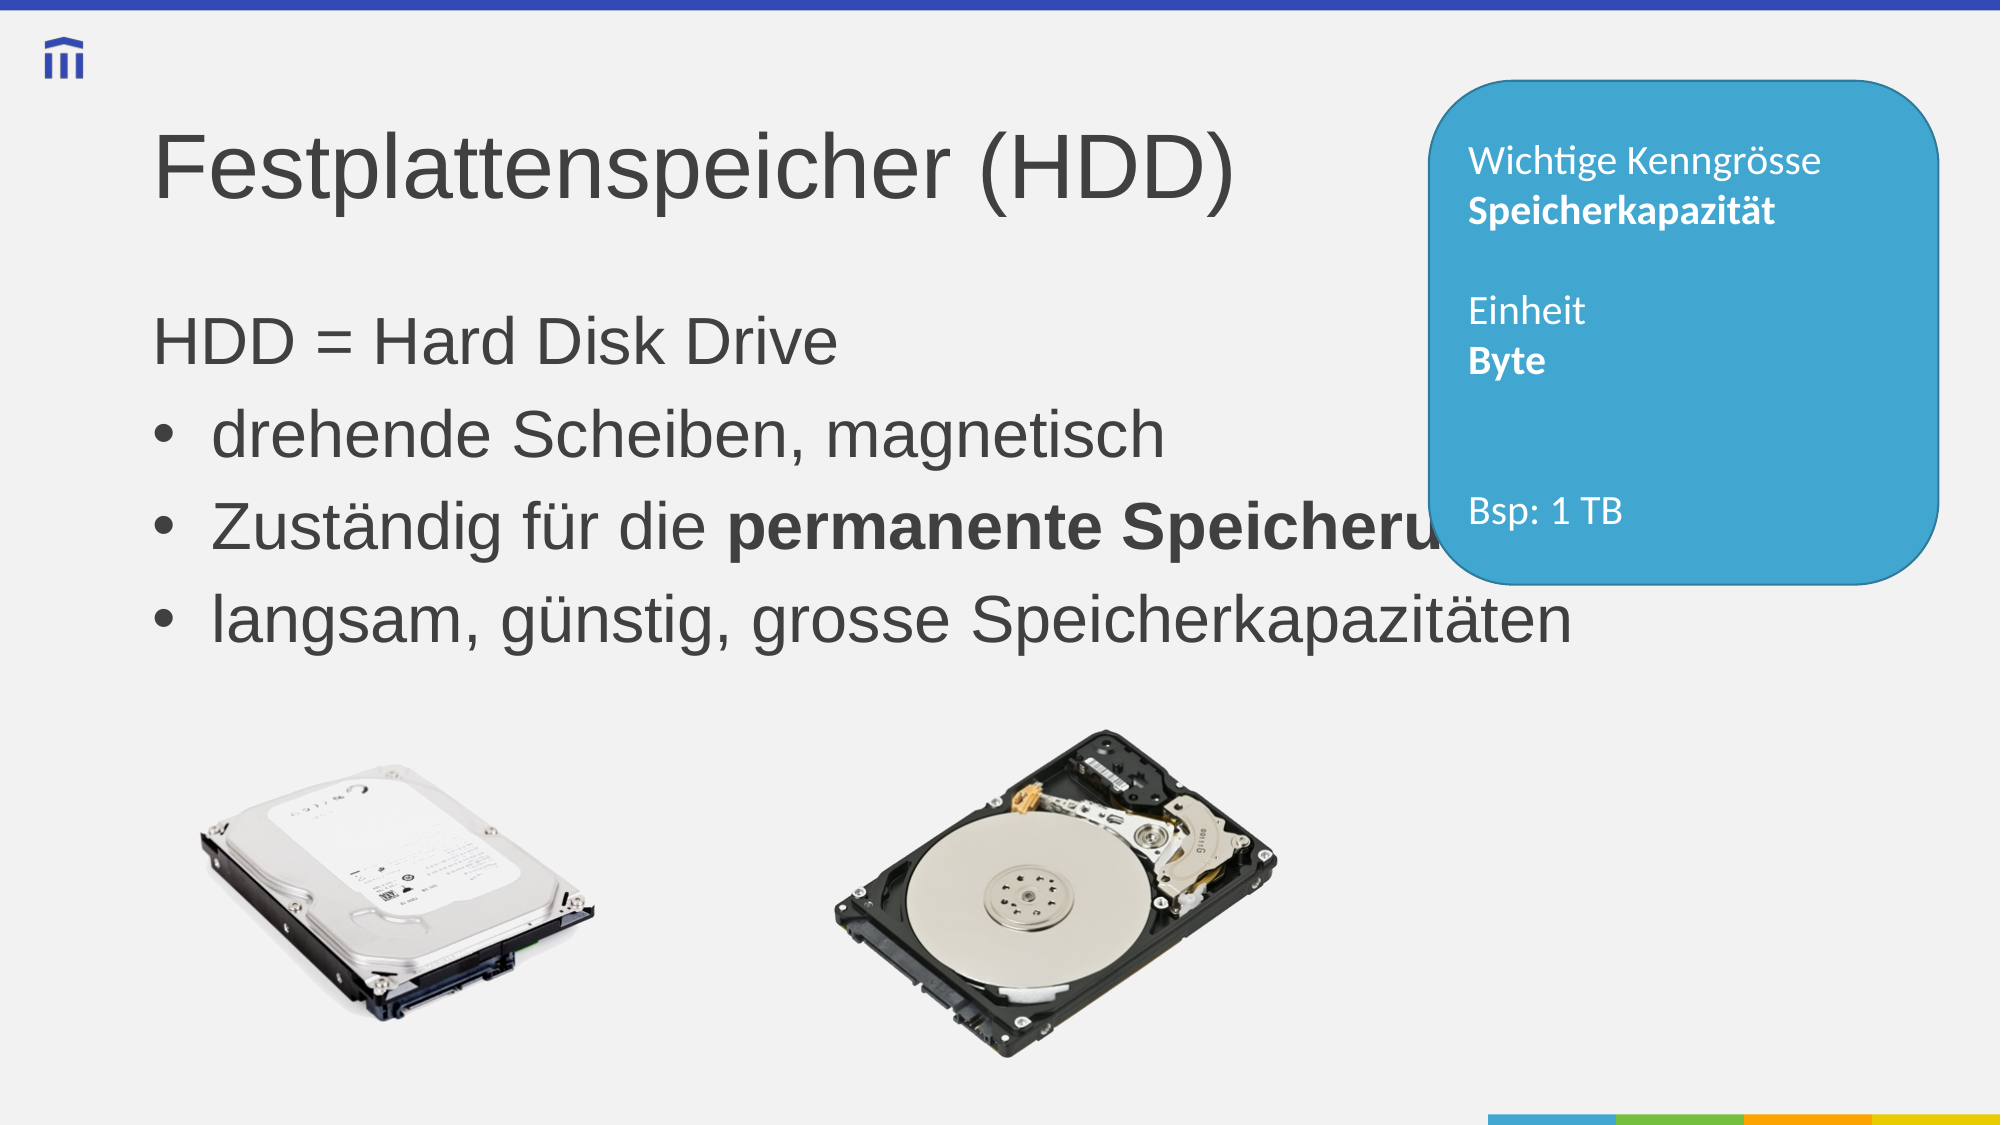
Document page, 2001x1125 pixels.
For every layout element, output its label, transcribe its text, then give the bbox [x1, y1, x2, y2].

picture [824, 714, 1288, 1070]
picture [162, 714, 626, 1070]
list HDD = Hard Disk Drive drehende Scheiben, magnetisch Zuständig für die permanente Speicherung langsam, günstig, grosse Speicherkapazitäten [137, 299, 1863, 1014]
title Festplattenspeicher (HDD) [137, 59, 1863, 278]
text_box Wichtige Kenngrösse Speicherkapazität Einheit Byte Bsp: 1 TB [1427, 79, 1940, 586]
picture [42, 34, 86, 81]
